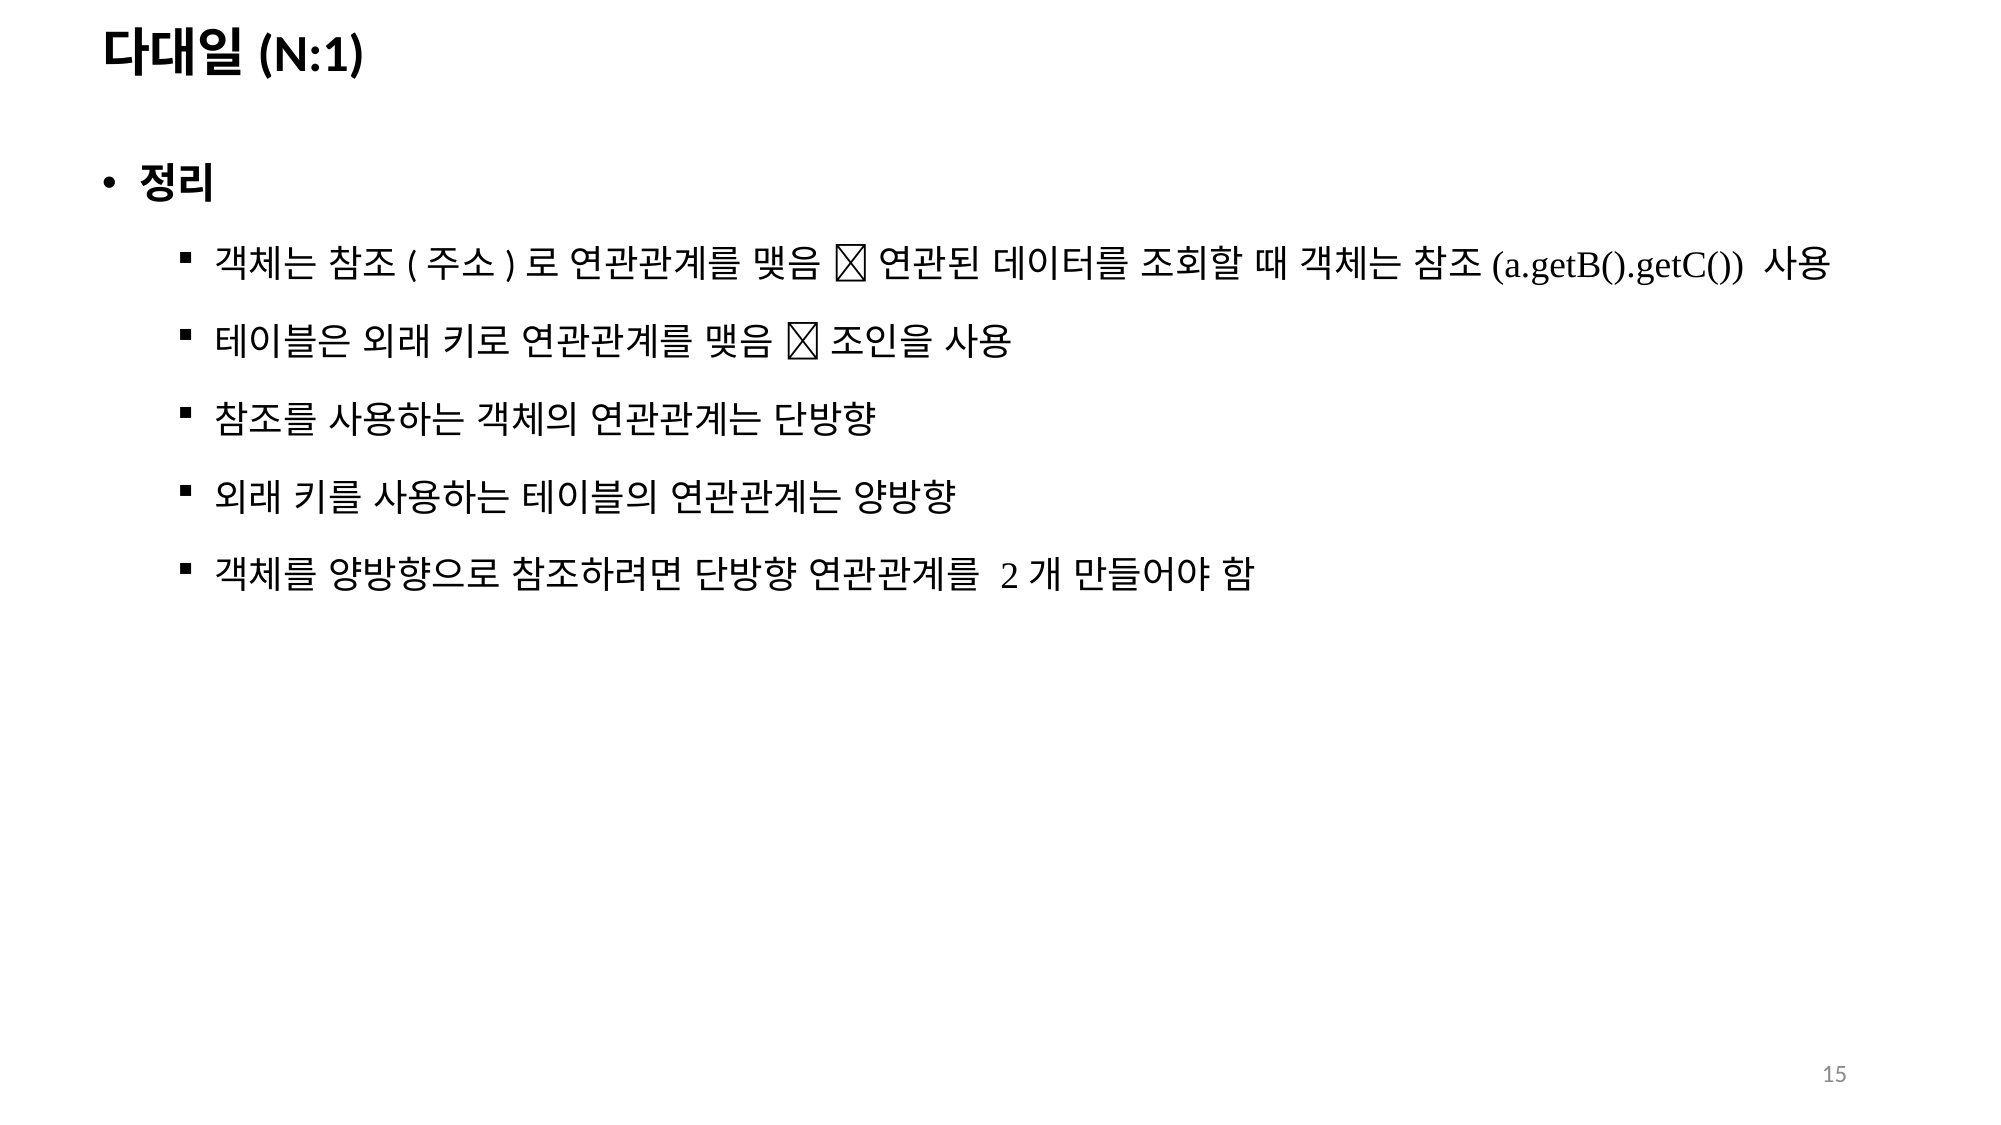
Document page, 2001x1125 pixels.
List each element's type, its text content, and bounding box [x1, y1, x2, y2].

slide_number 15 [1412, 1042, 1863, 1103]
title 다대일(N:1) [87, 26, 1812, 83]
list 정리 객체는 참조(주소)로 연관관계를 맺음  연관된 데이터를 조회할 때 객체는 참조(a.getB().getC()) 사용 테이블은 외래 키로 연관관계를 맺음  조인을 사용 참조를 사용하는 객체의 연관관계는 단방향 외래 키를 사용하는 테이블의 연관관계는 양방향 객체를 양방향으로 참조하려면 단방향 연관관계를 2개 만들어야 함 [87, 124, 1946, 1091]
